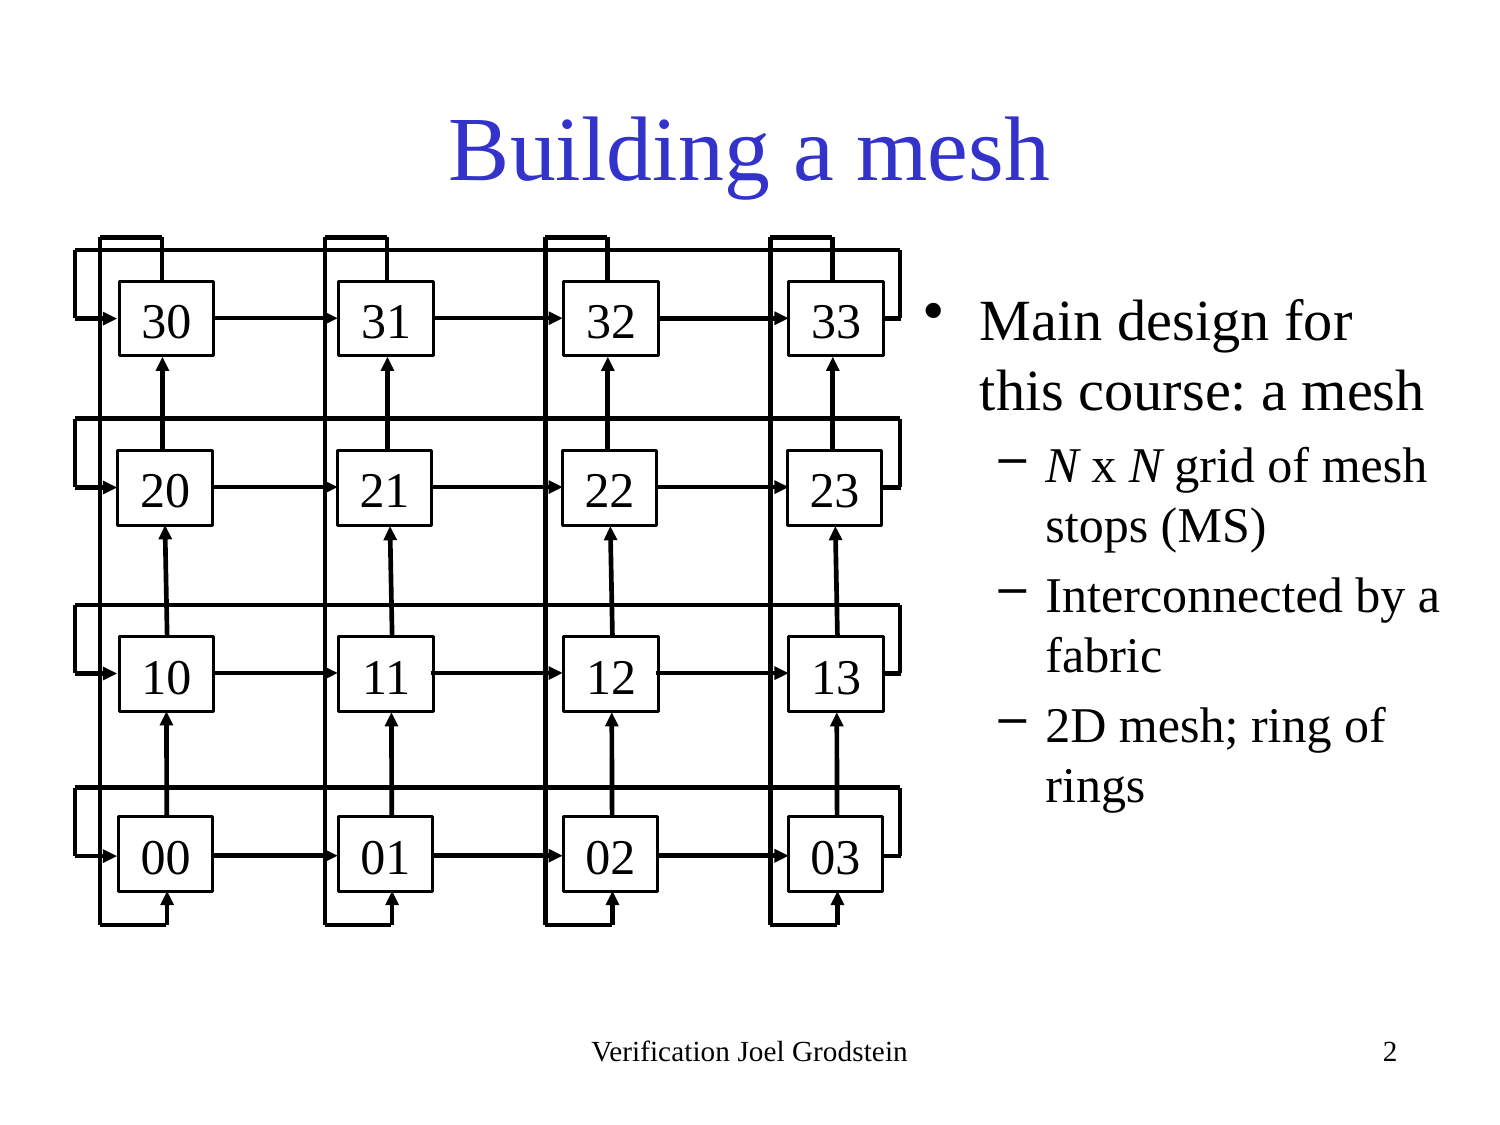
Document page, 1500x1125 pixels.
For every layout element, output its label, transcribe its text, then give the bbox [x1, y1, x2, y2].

text_box 20 [117, 450, 213, 526]
text_box 01 [338, 816, 433, 892]
text_box 02 [563, 816, 658, 892]
text_box 31 [338, 281, 434, 356]
title Building a mesh [112, 50, 1388, 238]
text_box 23 [787, 450, 882, 526]
footer Verification Joel Grodstein [512, 1024, 988, 1101]
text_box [389, 614, 393, 636]
text_box 22 [562, 450, 657, 526]
text_box 11 [338, 636, 434, 712]
text_box 03 [788, 816, 883, 892]
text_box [164, 526, 168, 604]
text_box 12 [563, 636, 659, 712]
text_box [389, 526, 393, 604]
text_box 00 [118, 816, 213, 892]
text_box 10 [119, 636, 214, 712]
text_box 32 [563, 281, 659, 356]
text_box 33 [788, 281, 884, 356]
list Main design for this course: a mesh N x N grid of mesh stops (MS) Interconnected by a fabric 2D mesh; ring of rings [908, 275, 1460, 1025]
text_box 30 [119, 281, 214, 356]
text_box 13 [788, 636, 884, 712]
text_box 21 [337, 450, 432, 526]
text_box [164, 614, 168, 636]
